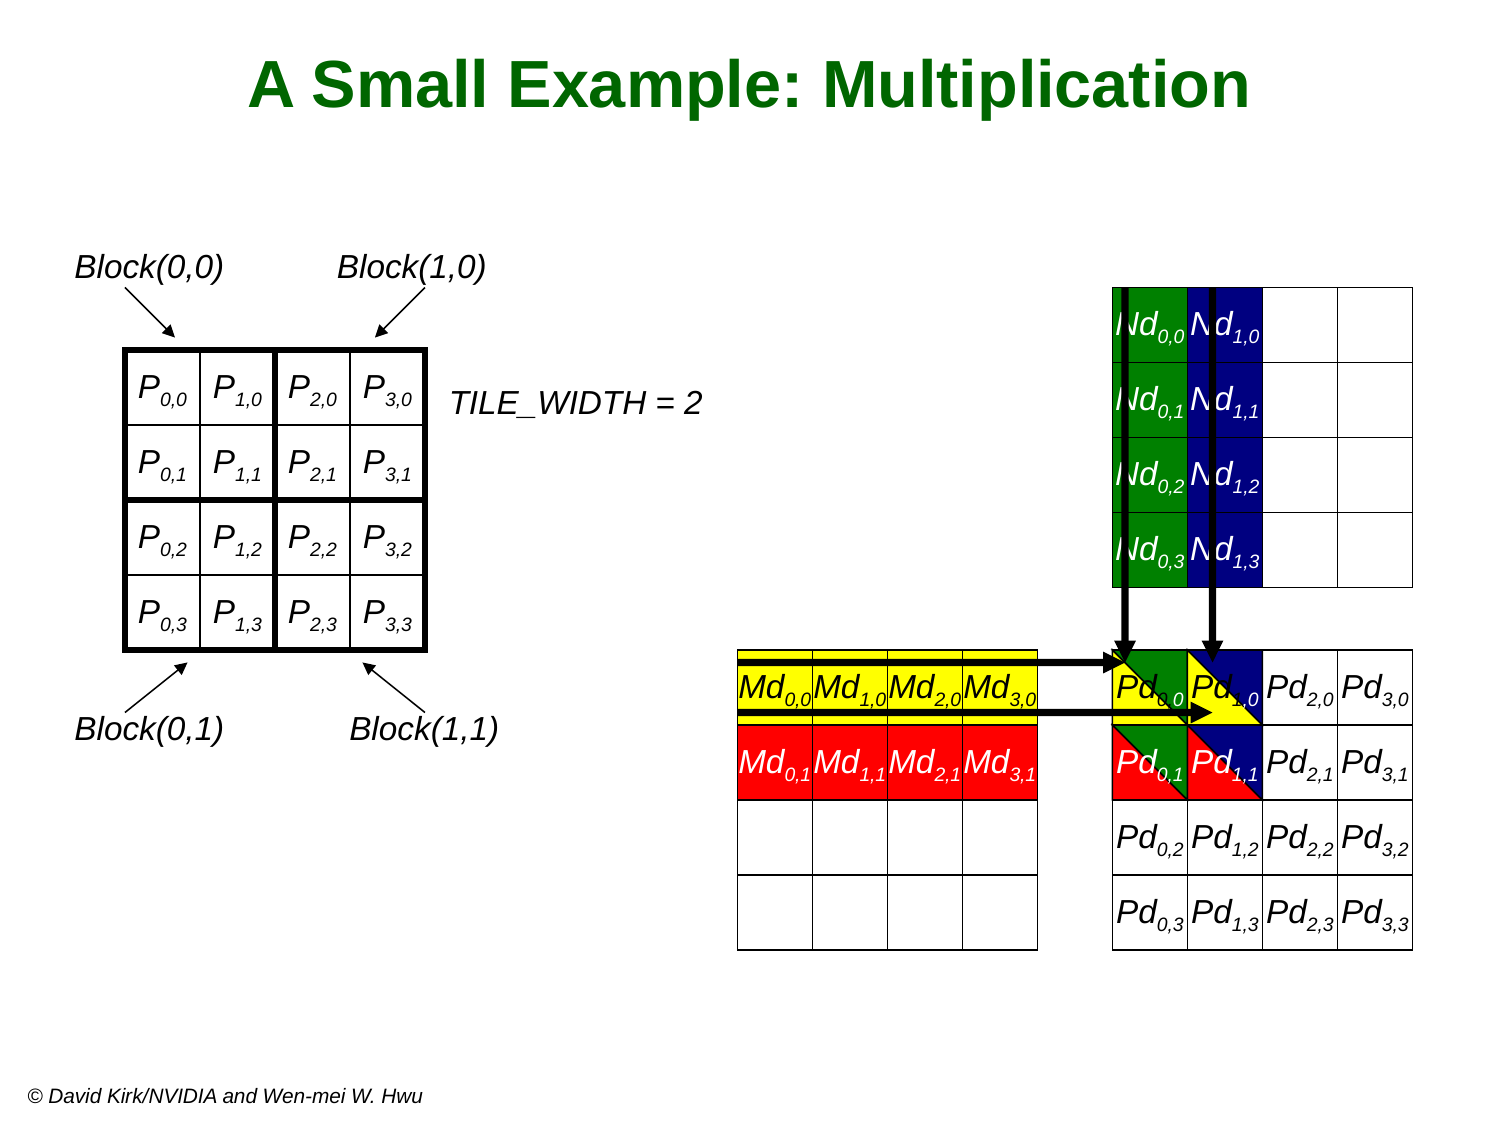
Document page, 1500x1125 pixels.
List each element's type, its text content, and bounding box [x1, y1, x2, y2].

text_box Nd1,3 [1213, 513, 1262, 588]
text_box © David Kirk/NVIDIA and Wen-mei W. Hwu [12, 1074, 688, 1117]
text_box Nd1,0 [1188, 287, 1212, 363]
text_box Nd1,3 [1187, 513, 1212, 588]
text_box [1337, 513, 1413, 588]
text_box [887, 875, 962, 950]
text_box [124, 499, 274, 650]
text_box Md1,0 [813, 649, 888, 662]
text_box Block(1,0) [322, 237, 502, 293]
text_box Md3,0 [962, 713, 1038, 724]
text_box Nd0,3 [1126, 513, 1187, 588]
text_box Nd1,0 [1213, 287, 1263, 363]
text_box Nd0,0 [1112, 287, 1124, 362]
text_box [737, 656, 1126, 669]
text_box Nd0,2 [1112, 437, 1124, 513]
text_box Block(1,1) [334, 699, 515, 755]
text_box Md0,0 [737, 649, 813, 662]
text_box [124, 662, 188, 713]
text_box [1262, 362, 1337, 438]
text_box Md2,1 [887, 724, 962, 800]
text_box [1337, 362, 1413, 438]
text_box Md3,0 [962, 663, 1038, 712]
text_box Pd2,3 [1263, 874, 1337, 950]
text_box Md2,0 [888, 649, 962, 662]
text_box Nd0,1 [1112, 362, 1124, 437]
text_box Pd3,0 [1337, 649, 1413, 724]
text_box Nd1,2 [1188, 438, 1212, 513]
text_box Pd0,1 [1112, 724, 1187, 799]
text_box Block(0,1) [59, 699, 240, 755]
text_box [887, 800, 962, 875]
text_box Pd3,2 [1337, 800, 1413, 874]
text_box Pd1,2 [1187, 799, 1263, 874]
text_box TILE_WIDTH = 2 [434, 373, 718, 429]
text_box Pd3,1 [1338, 724, 1413, 800]
text_box [1263, 287, 1337, 362]
text_box Pd2,2 [1263, 800, 1337, 874]
text_box Pd0,2 [1112, 799, 1187, 874]
text_box Md3,1 [962, 724, 1038, 800]
text_box Nd0,2 [1126, 437, 1188, 513]
text_box Md2,0 [888, 663, 962, 712]
text_box Pd0,3 [1112, 874, 1187, 950]
text_box Md1,0 [813, 713, 888, 725]
text_box Nd0,1 [1126, 362, 1188, 437]
text_box [813, 800, 887, 875]
text_box Nd1,1 [1188, 363, 1212, 438]
text_box Md0,0 [737, 713, 813, 724]
text_box [812, 875, 887, 950]
text_box [1206, 287, 1219, 663]
text_box [737, 706, 1213, 719]
text_box [737, 875, 812, 950]
text_box Pd0,0 [1112, 649, 1188, 712]
text_box [1337, 438, 1413, 513]
text_box Md3,0 [962, 649, 1038, 662]
text_box [274, 499, 425, 650]
text_box Block(0,0) [59, 237, 240, 293]
text_box [737, 799, 813, 875]
text_box [1118, 287, 1132, 662]
text_box [962, 800, 1038, 875]
text_box [1262, 513, 1337, 588]
text_box [375, 287, 426, 338]
text_box Nd1,1 [1213, 363, 1262, 438]
text_box Pd2,0 [1262, 649, 1337, 724]
text_box [274, 349, 425, 499]
text_box Nd0,3 [1112, 513, 1124, 588]
text_box Md2,0 [888, 713, 962, 724]
text_box [124, 349, 274, 499]
text_box [1337, 287, 1413, 362]
text_box Pd3,3 [1337, 874, 1413, 950]
text_box [962, 875, 1038, 950]
text_box Md1,1 [813, 725, 887, 800]
text_box Nd1,2 [1213, 438, 1262, 513]
text_box [124, 287, 175, 338]
text_box Md1,0 [813, 663, 888, 712]
text_box Pd1,3 [1187, 874, 1263, 950]
text_box Pd0,0 [1112, 713, 1188, 724]
text_box Nd0,0 [1126, 287, 1188, 362]
text_box Pd2,1 [1262, 724, 1338, 800]
text_box [362, 662, 426, 713]
text_box Pd1,1 [1187, 724, 1262, 799]
text_box Md0,1 [737, 724, 813, 799]
title A Small Example: Multiplication [24, 24, 1476, 138]
text_box Md0,0 [737, 663, 813, 712]
text_box [1262, 438, 1337, 513]
text_box Pd1,0 [1188, 649, 1262, 724]
